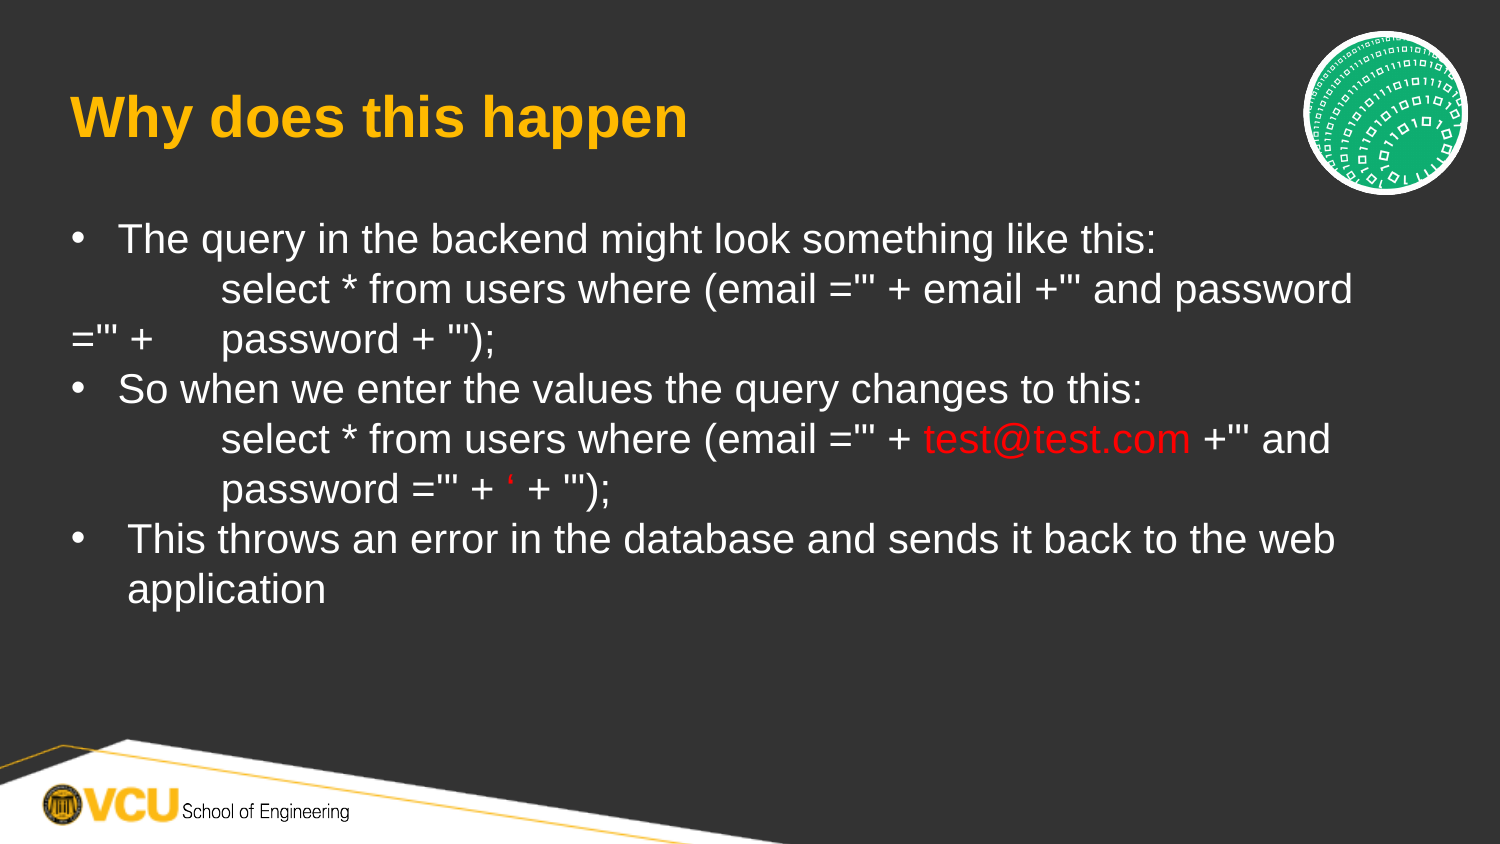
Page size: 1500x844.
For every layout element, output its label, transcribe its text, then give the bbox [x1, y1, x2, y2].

picture [182, 803, 349, 822]
picture [1302, 29, 1470, 196]
title Why does this happen [56, 71, 1274, 175]
subtitle The query in the backend might look something like this: select * from users where (email ='" + email +"' and password ='" + password + "'); So when we enter the values the query changes to this: select * from users where (email ='" + test@test.com +"' and password ='" + ‘ + "'); This throws an error in the database and sends it back to the web application [56, 204, 1427, 773]
